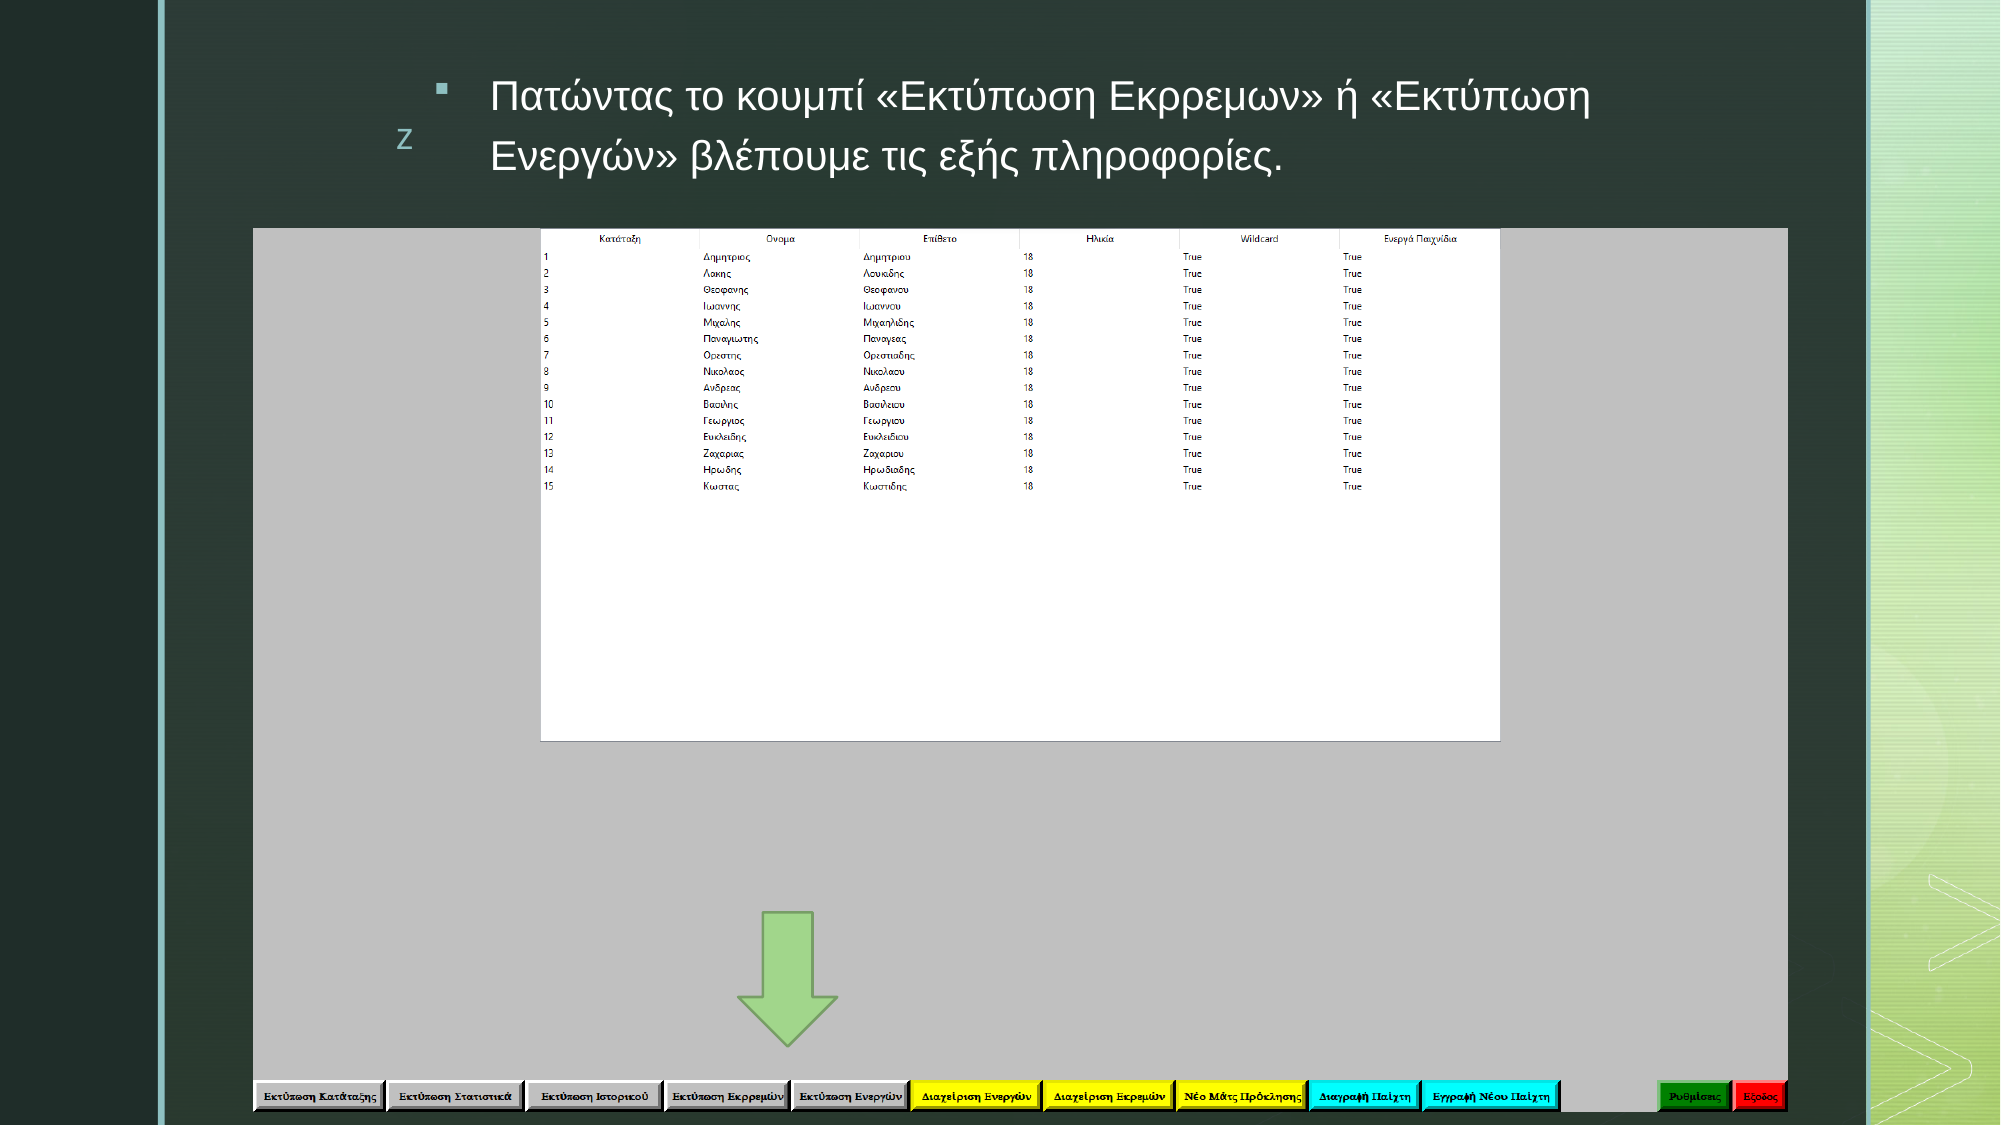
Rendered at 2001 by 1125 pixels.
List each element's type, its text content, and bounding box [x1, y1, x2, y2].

picture [253, 228, 1788, 1112]
text_box Πατώντας το κουμπί «Εκτύπωση Εκρρεμων» ή «Εκτύπωση Ενεργών» βλέπουμε τις εξής πληροφορίες. [418, 8, 1734, 228]
picture [1871, 0, 2001, 1125]
